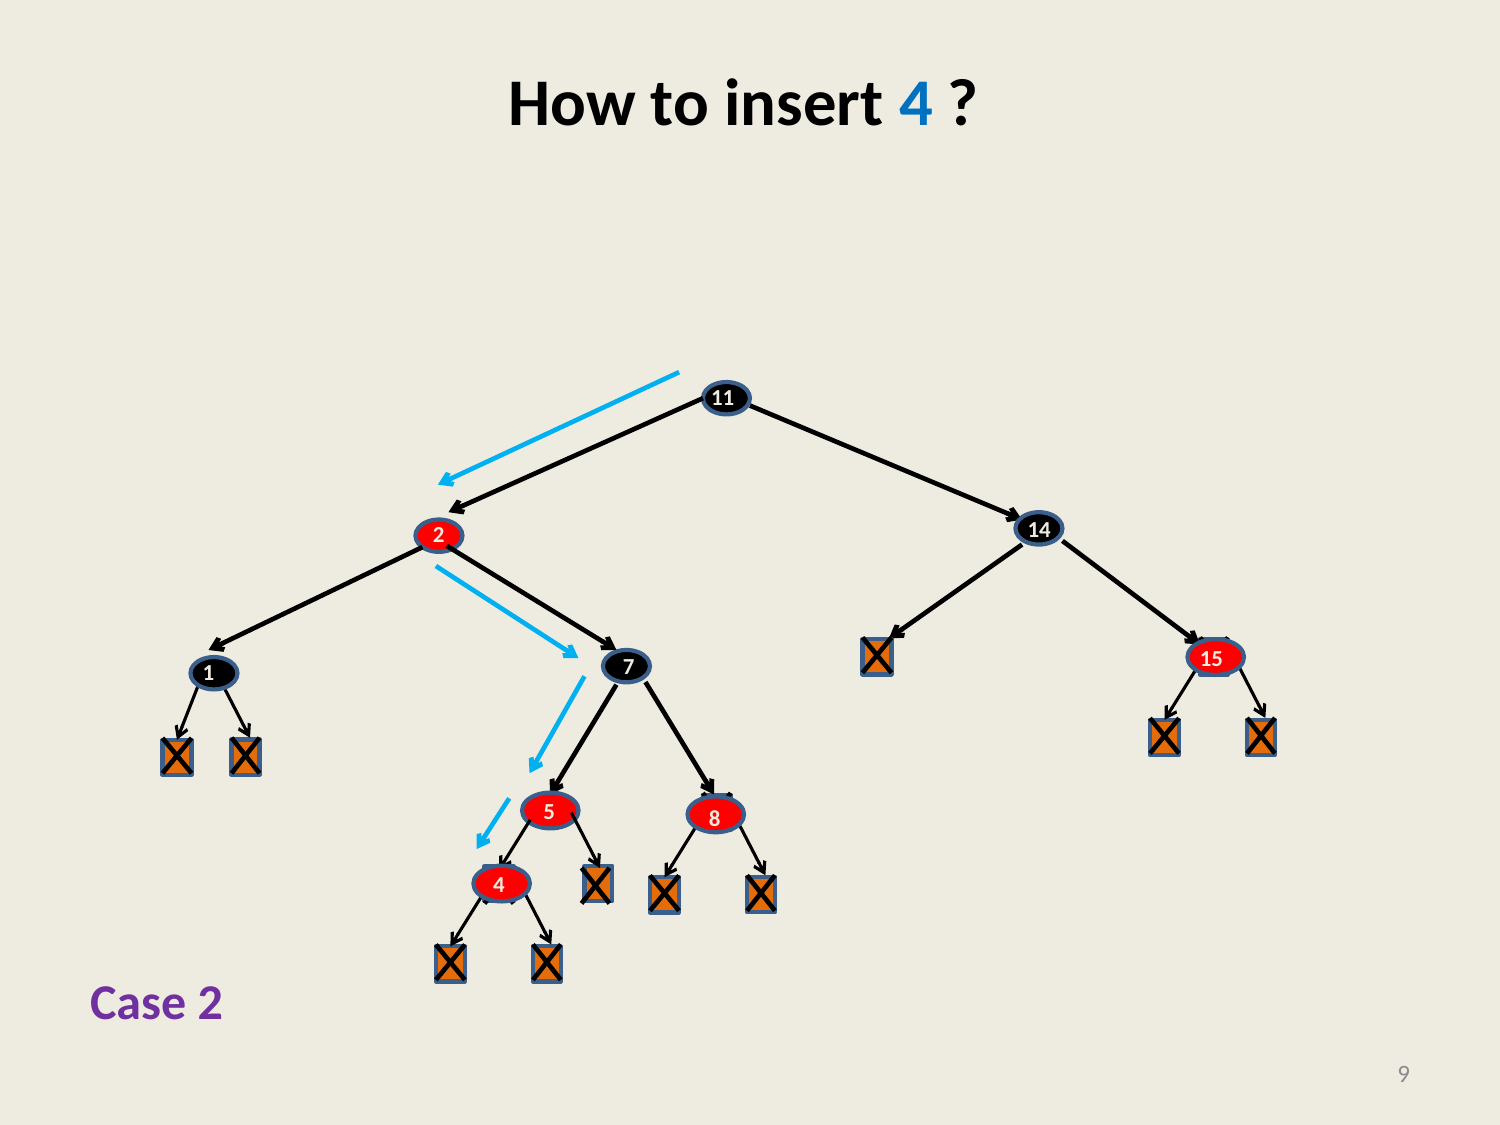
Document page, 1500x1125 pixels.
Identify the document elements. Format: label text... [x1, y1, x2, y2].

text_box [862, 506, 1276, 756]
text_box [649, 819, 776, 913]
text_box [460, 525, 465, 544]
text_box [437, 371, 680, 485]
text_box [529, 675, 585, 774]
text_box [645, 681, 715, 795]
slide_number 9 [1074, 1042, 1425, 1103]
text_box [413, 525, 418, 545]
text_box [230, 659, 240, 680]
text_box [687, 795, 760, 840]
title How to insert 4 ? [12, 45, 1475, 233]
text_box [600, 659, 608, 679]
text_box 11 [696, 375, 750, 418]
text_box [446, 545, 617, 651]
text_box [549, 684, 617, 795]
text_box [749, 405, 1023, 520]
list Case 2 [75, 262, 1425, 1005]
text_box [208, 546, 423, 651]
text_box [448, 397, 704, 513]
text_box 1 [187, 650, 230, 693]
text_box 2 [418, 512, 460, 555]
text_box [221, 682, 260, 776]
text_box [435, 565, 448, 659]
text_box 7 [608, 644, 650, 687]
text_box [484, 788, 613, 904]
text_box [162, 682, 200, 776]
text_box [435, 862, 562, 982]
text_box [476, 798, 510, 850]
